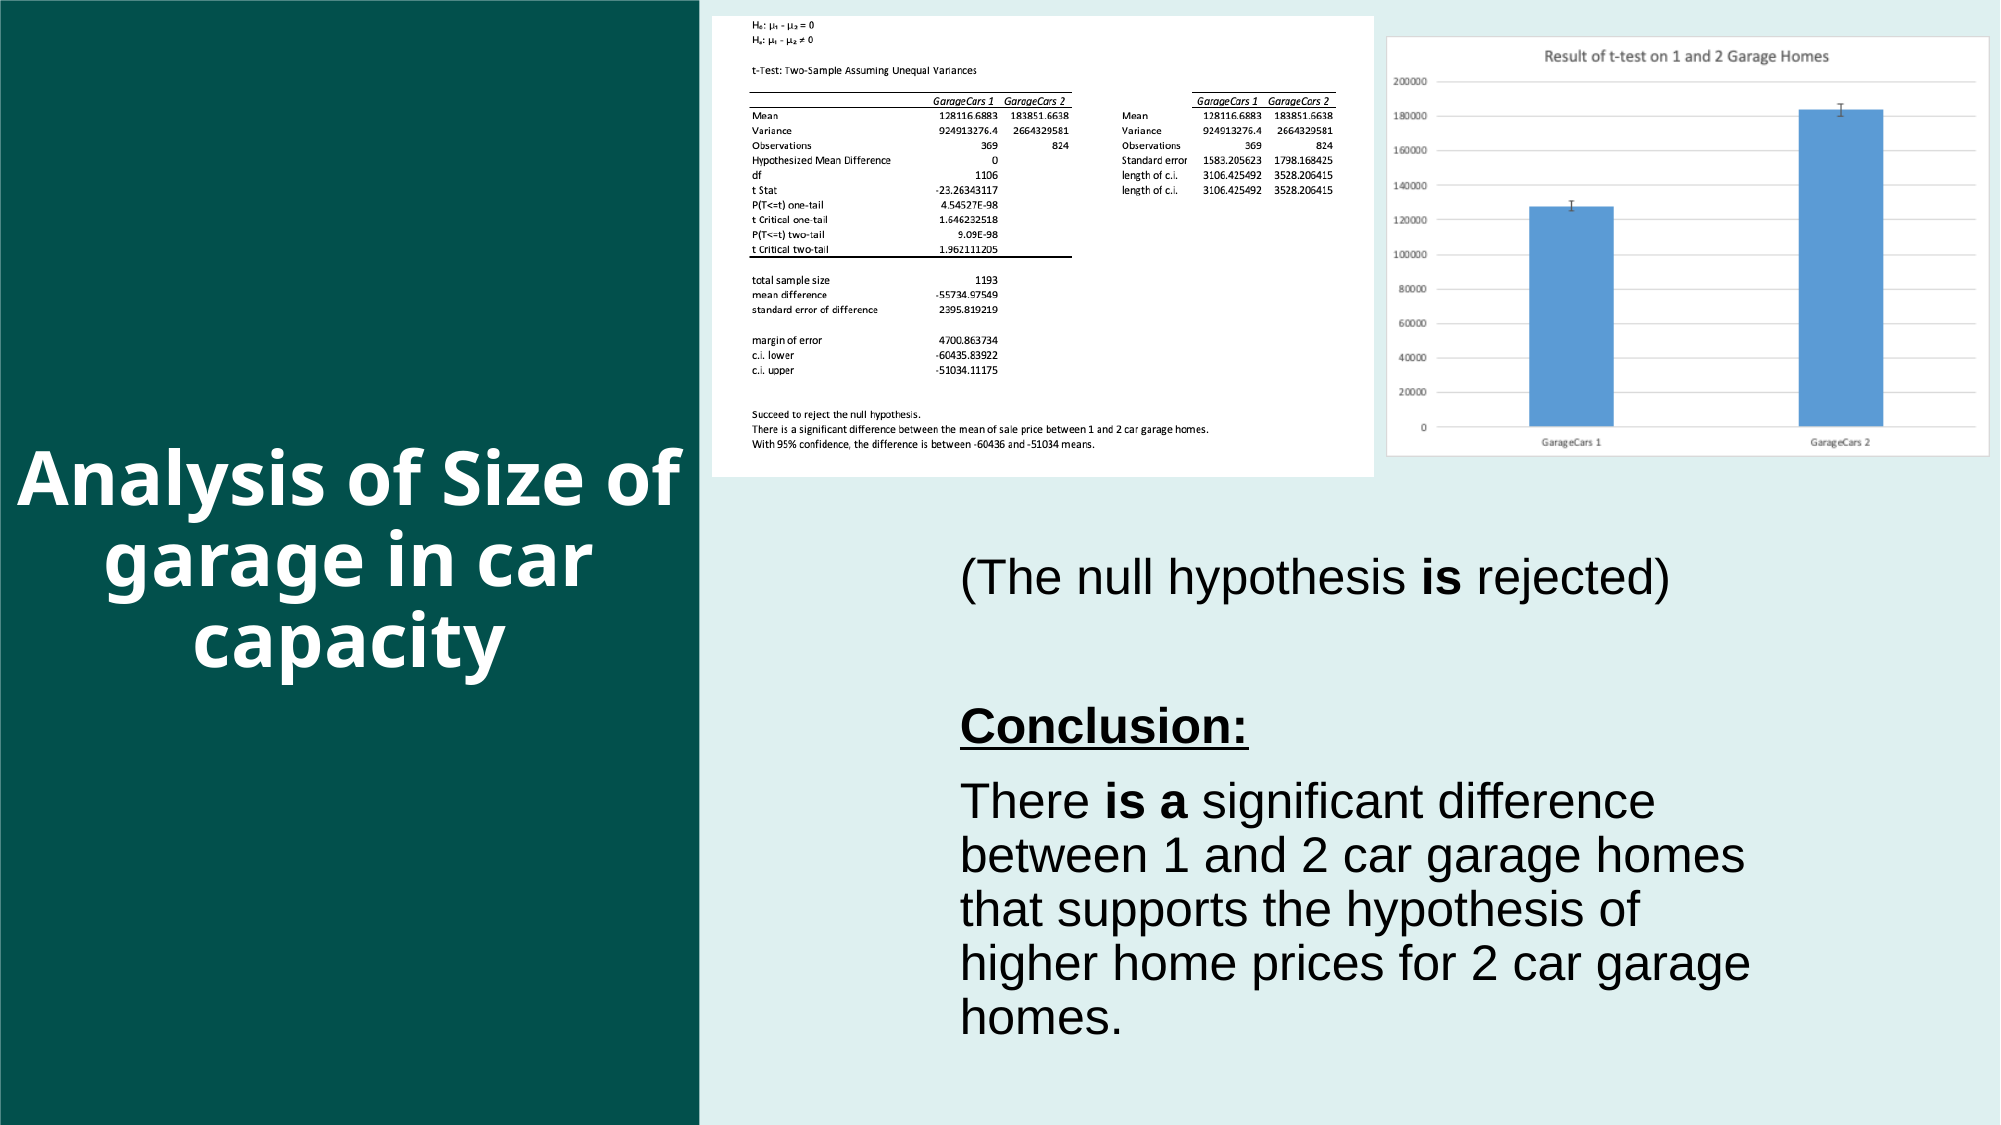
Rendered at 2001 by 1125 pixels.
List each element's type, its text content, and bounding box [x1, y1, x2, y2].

picture [1386, 36, 1990, 457]
text_box (The null hypothesis is rejected) Conclusion: There is a significant difference between 1 and 2 car garage homes that supports the hypothesis of higher home prices for 2 car garage homes. [944, 518, 1804, 1079]
title Analysis of Size of garage in car capacity [0, 386, 699, 739]
text_box [0, 0, 700, 1125]
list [712, 16, 1374, 477]
